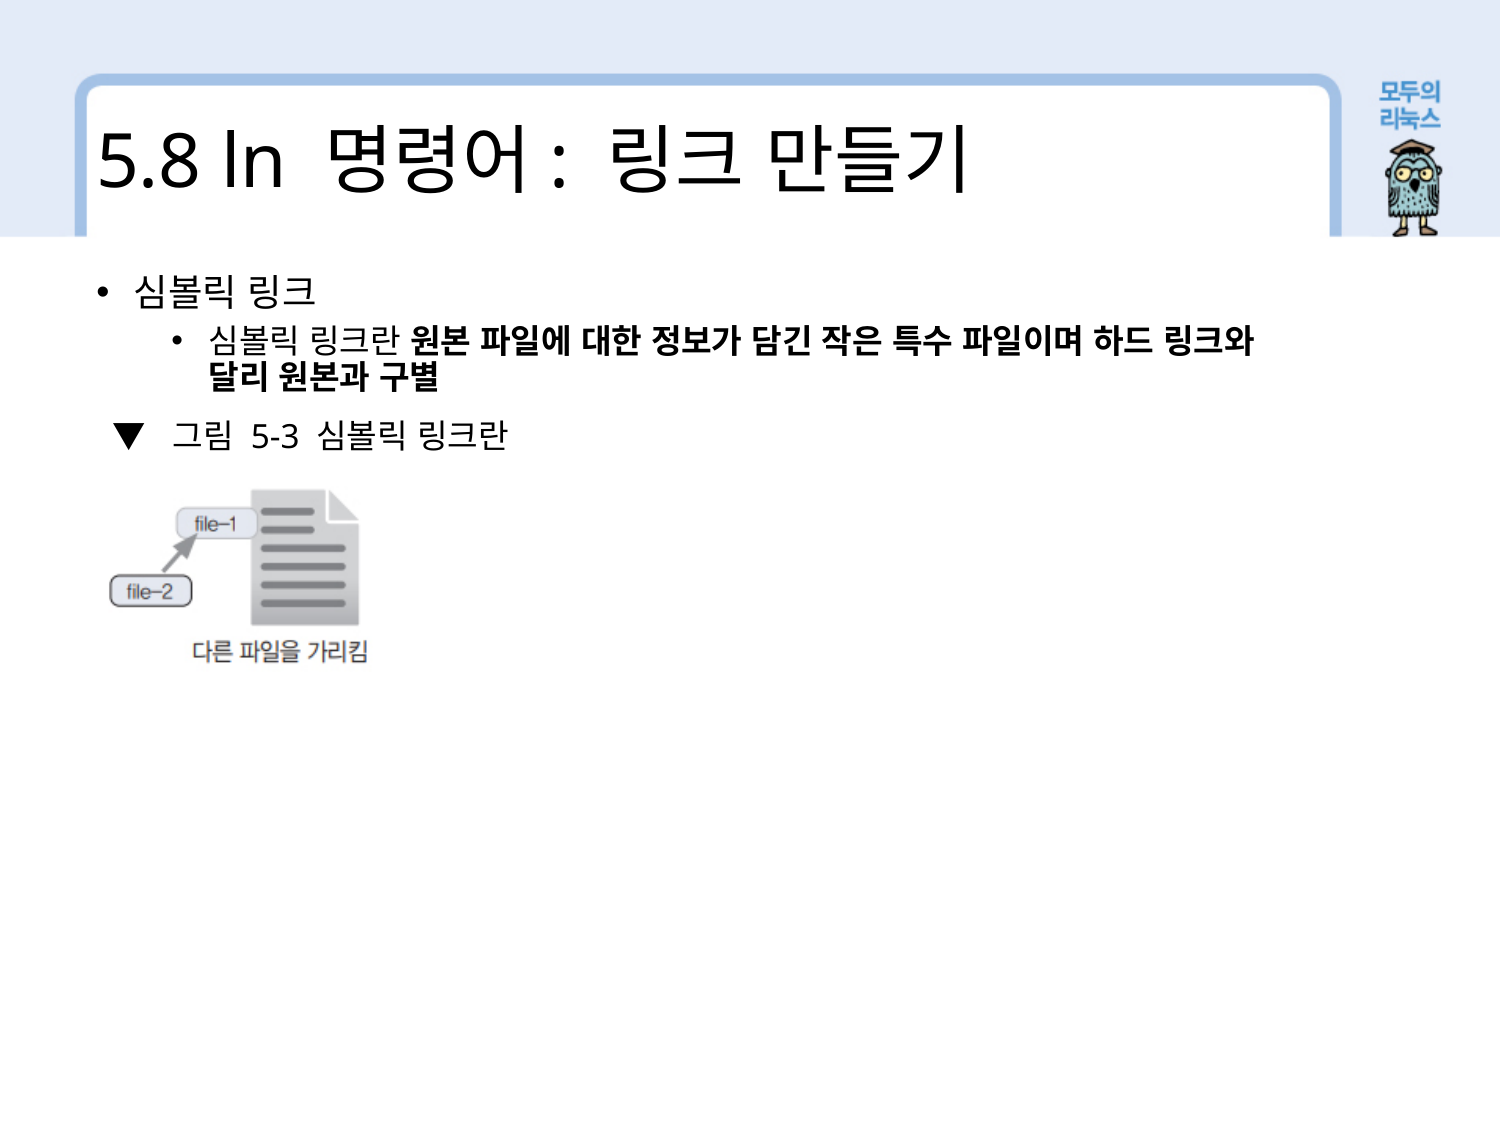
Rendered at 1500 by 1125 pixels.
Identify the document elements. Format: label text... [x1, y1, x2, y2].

text_box ▼ 그림 5-3 심볼릭 링크란 [97, 407, 1424, 474]
text_box 5.8 ln 명령어: 링크 만들기 [81, 115, 1335, 221]
text_box 심볼릭 링크 심볼릭 링크란 원본 파일에 대한 정보가 담긴 작은 특수 파일이며 하드 링크와 달리 원본과 구별 [81, 266, 1304, 1024]
picture [0, 0, 1500, 1125]
